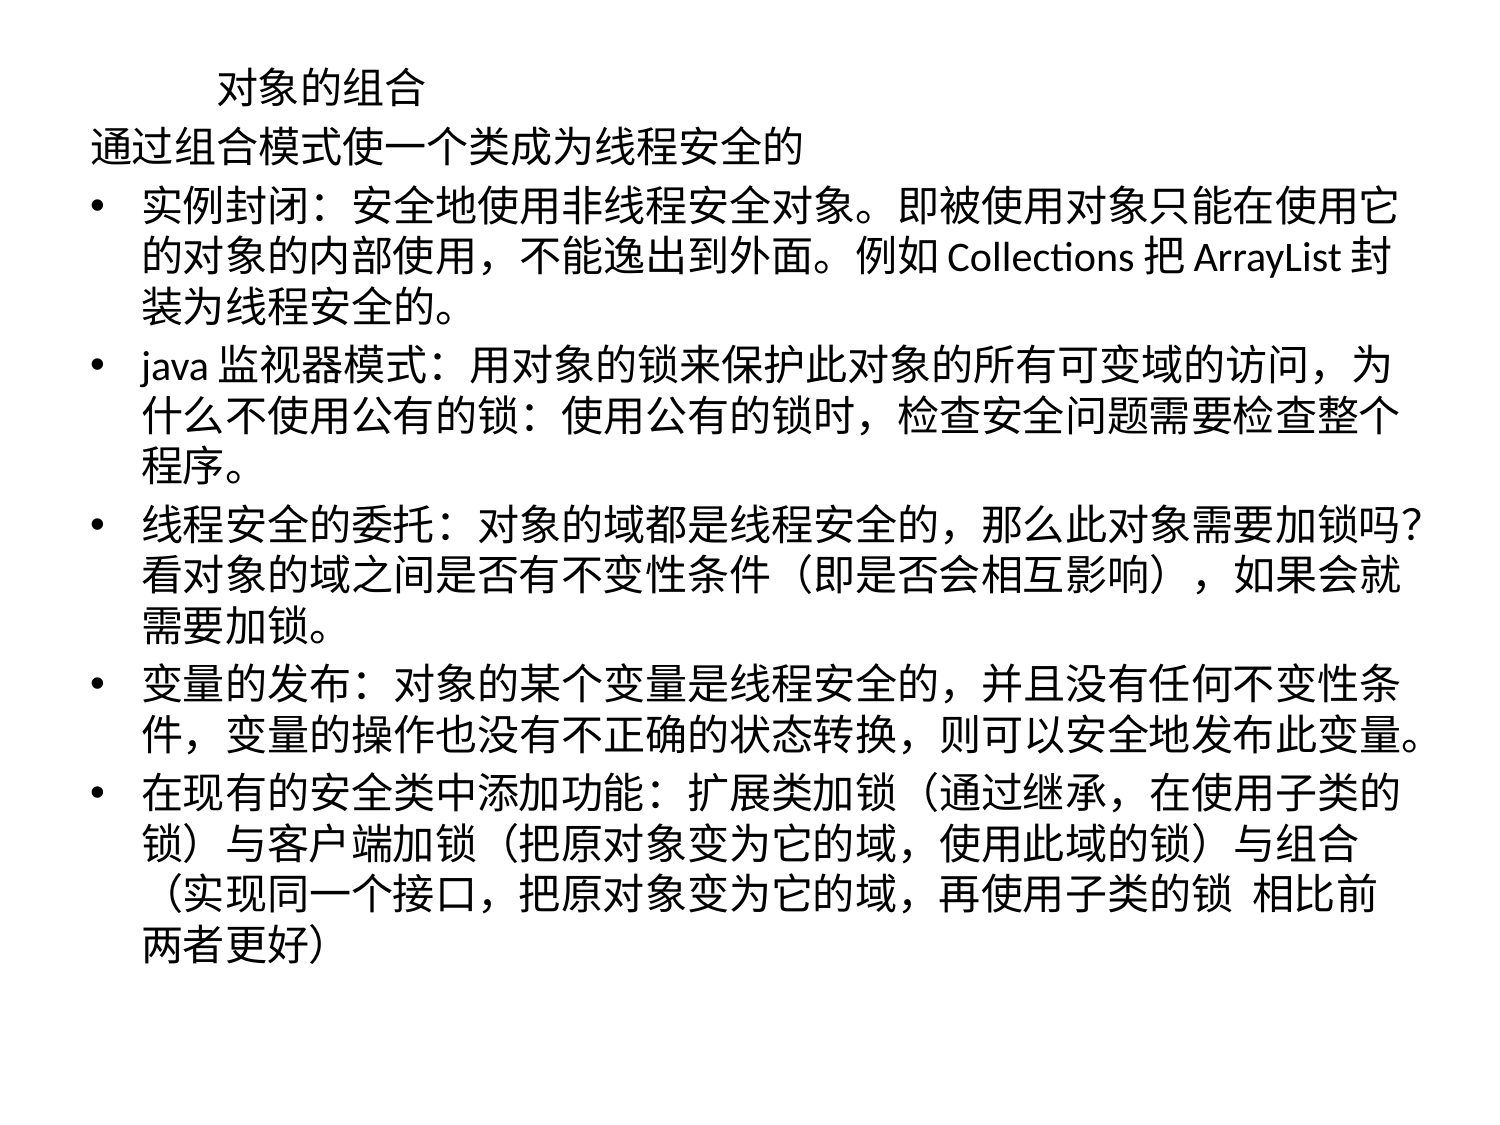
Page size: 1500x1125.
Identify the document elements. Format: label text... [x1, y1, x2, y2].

list 对象的组合 通过组合模式使一个类成为线程安全的 实例封闭：安全地使用非线程安全对象。即被使用对象只能在使用它的对象的内部使用，不能逸出到外面。例如Collections把ArrayList封装为线程安全的。 java监视器模式：用对象的锁来保护此对象的所有可变域的访问，为什么不使用公有的锁：使用公有的锁时，检查安全问题需要检查整个程序。 线程安全的委托：对象的域都是线程安全的，那么此对象需要加锁吗？看对象的域之间是否有不变性条件（即是否会相互影响），如果会就需要加锁。 变量的发布：对象的某个变量是线程安全的，并且没有任何不变性条件，变量的操作也没有不正确的状态转换，则可以安全地发布此变量。 在现有的安全类中添加功能：扩展类加锁（通过继承，在使用子类的锁）与客户端加锁（把原对象变为它的域，使用此域的锁）与组合（实现同一个接口，把原对象变为它的域，再使用子类的锁 相比前两者更好） [75, 54, 1425, 1005]
